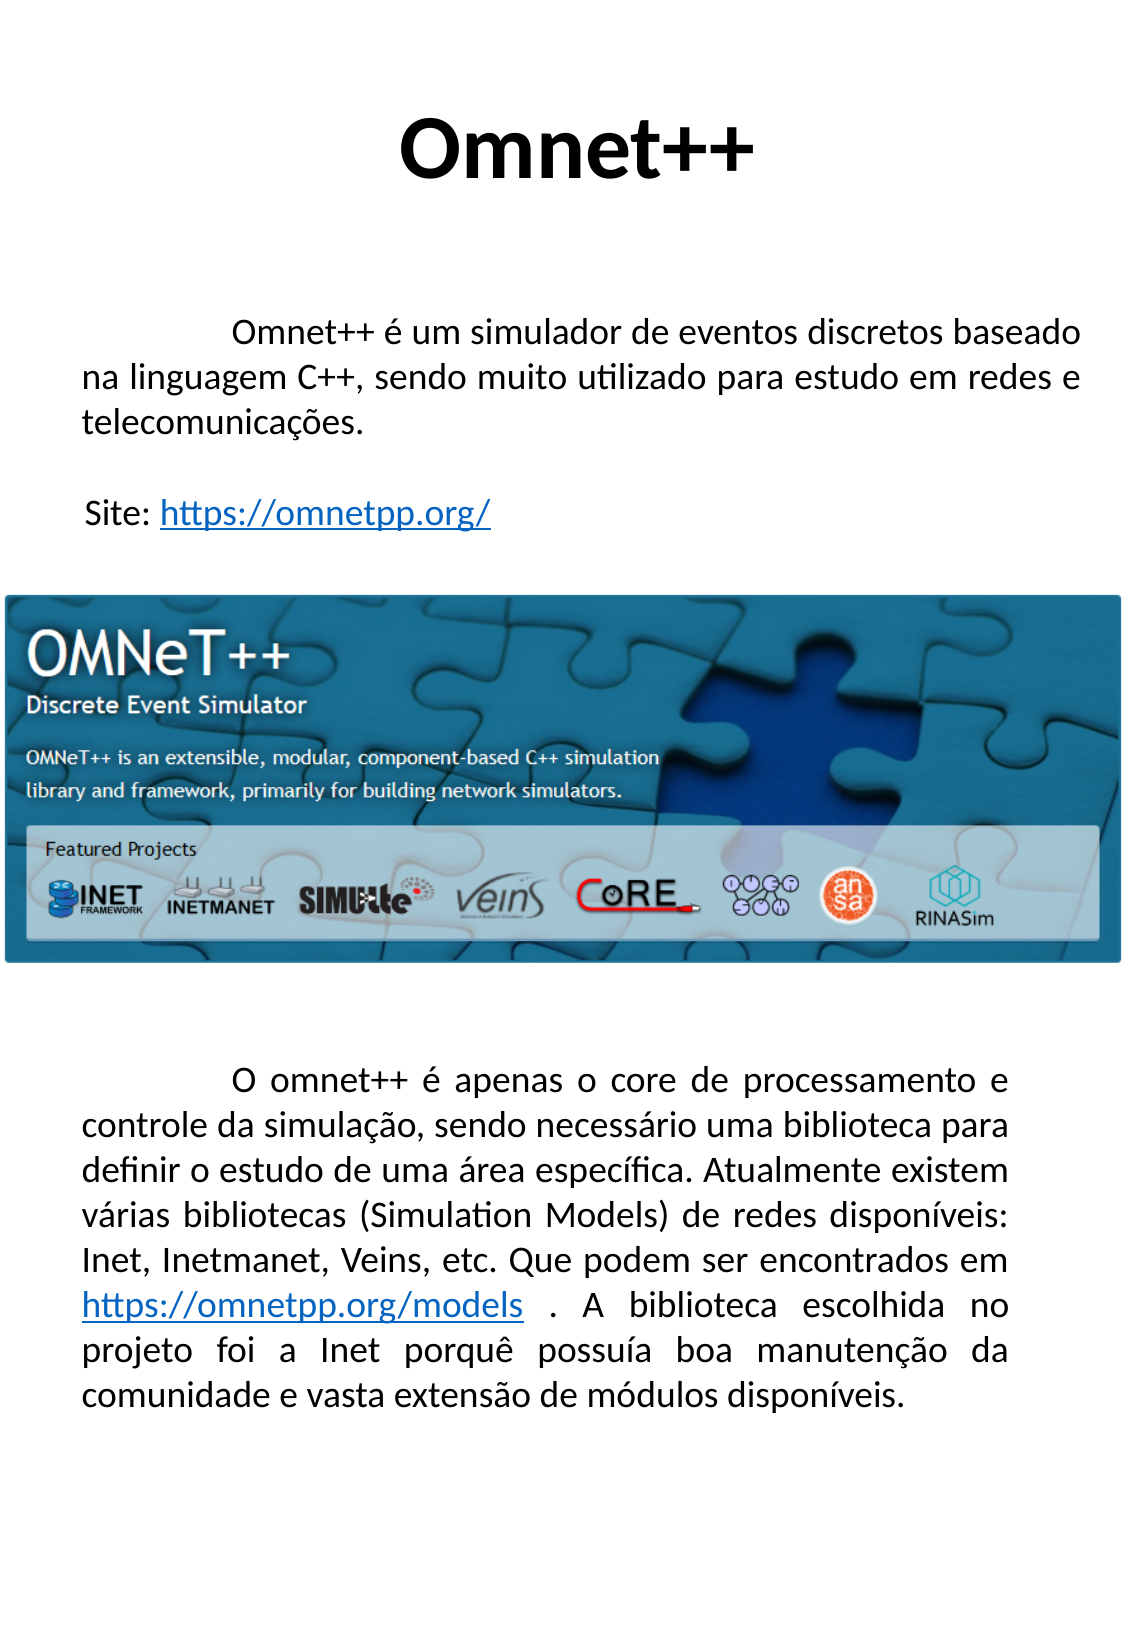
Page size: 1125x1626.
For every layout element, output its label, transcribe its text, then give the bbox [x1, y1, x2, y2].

text_box Site: https://omnetpp.org/ [69, 480, 506, 541]
text_box O omnet++ é apenas o core de processamento e controle da simulação, sendo necessário uma biblioteca para definir o estudo de uma área específica. Atualmente existem várias bibliotecas (Simulation Models) de redes disponíveis: Inet, Inetmanet, Veins, etc. Que podem ser encontrados em https://omnetpp.org/models . A biblioteca escolhida no projeto foi a Inet porquê possuía boa manutenção da comunidade e vasta extensão de módulos disponíveis. [66, 1048, 1025, 1423]
text_box Omnet++ [384, 79, 897, 205]
text_box Omnet++ é um simulador de eventos discretos baseado na linguagem C++, sendo muito utilizado para estudo em redes e telecomunicações. [66, 299, 1097, 450]
picture [0, 590, 1125, 968]
